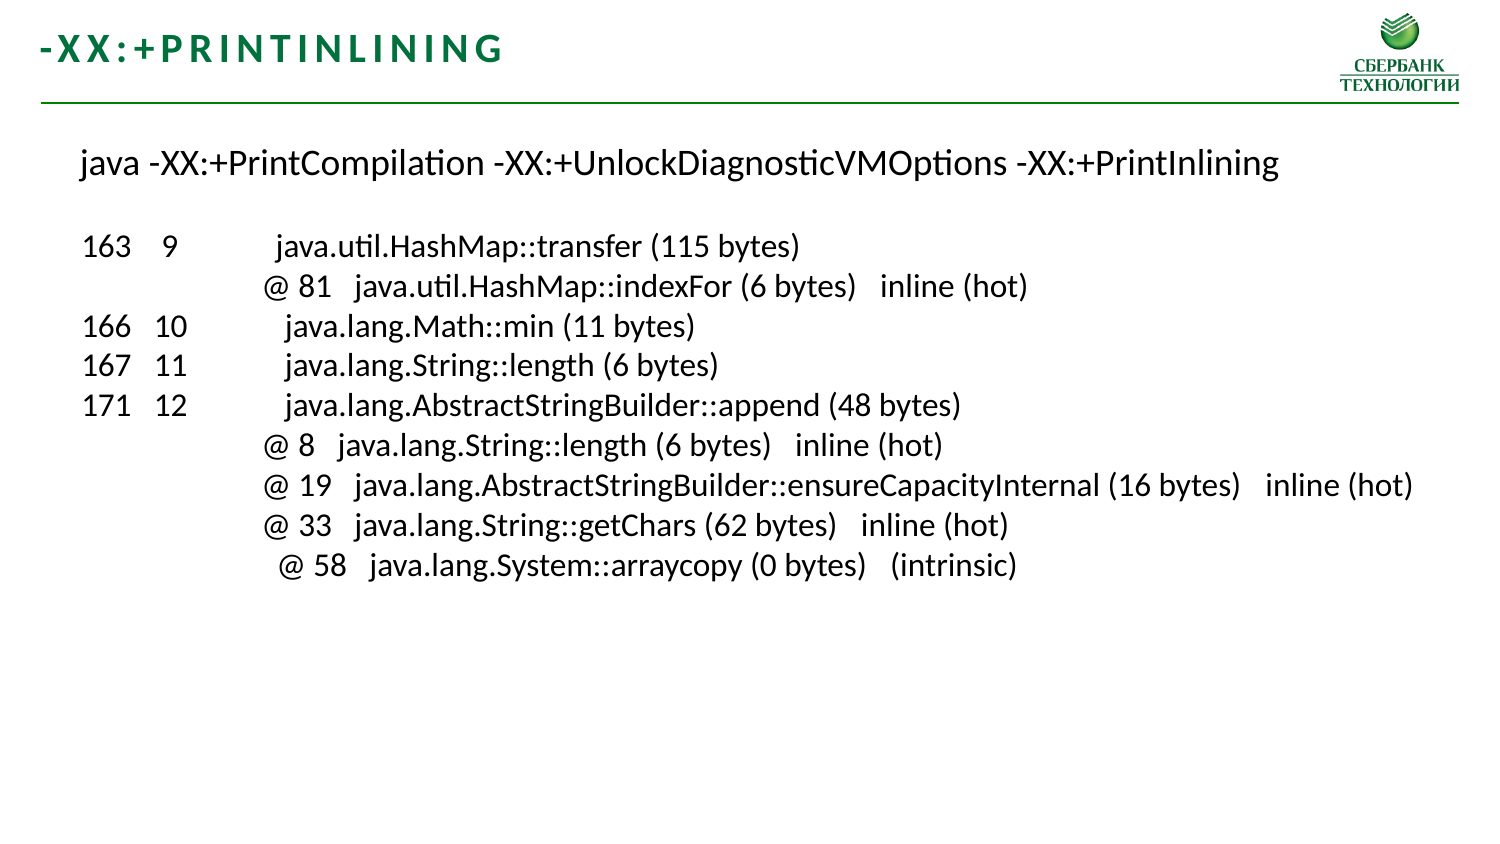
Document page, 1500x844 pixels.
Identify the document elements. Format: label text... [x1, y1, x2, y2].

picture [1340, 13, 1459, 91]
list -XX:+PrintInlining [39, 13, 1115, 72]
text_box java -XX:+PrintCompilation -XX:+UnlockDiagnosticVMOptions -XX:+PrintInlining 163 9 java.util.HashMap::transfer (115 bytes) @ 81 java.util.HashMap::indexFor (6 bytes) inline (hot) 166 10 java.lang.Math::min (11 bytes) 167 11 java.lang.String::length (6 bytes) 171 12 java.lang.AbstractStringBuilder::append (48 bytes) @ 8 java.lang.String::length (6 bytes) inline (hot) @ 19 java.lang.AbstractStringBuilder::ensureCapacityInternal (16 bytes) inline (hot) @ 33 java.lang.String::getChars (62 bytes) inline (hot) @ 58 java.lang.System::arraycopy (0 bytes) (intrinsic) [36, 126, 1496, 631]
